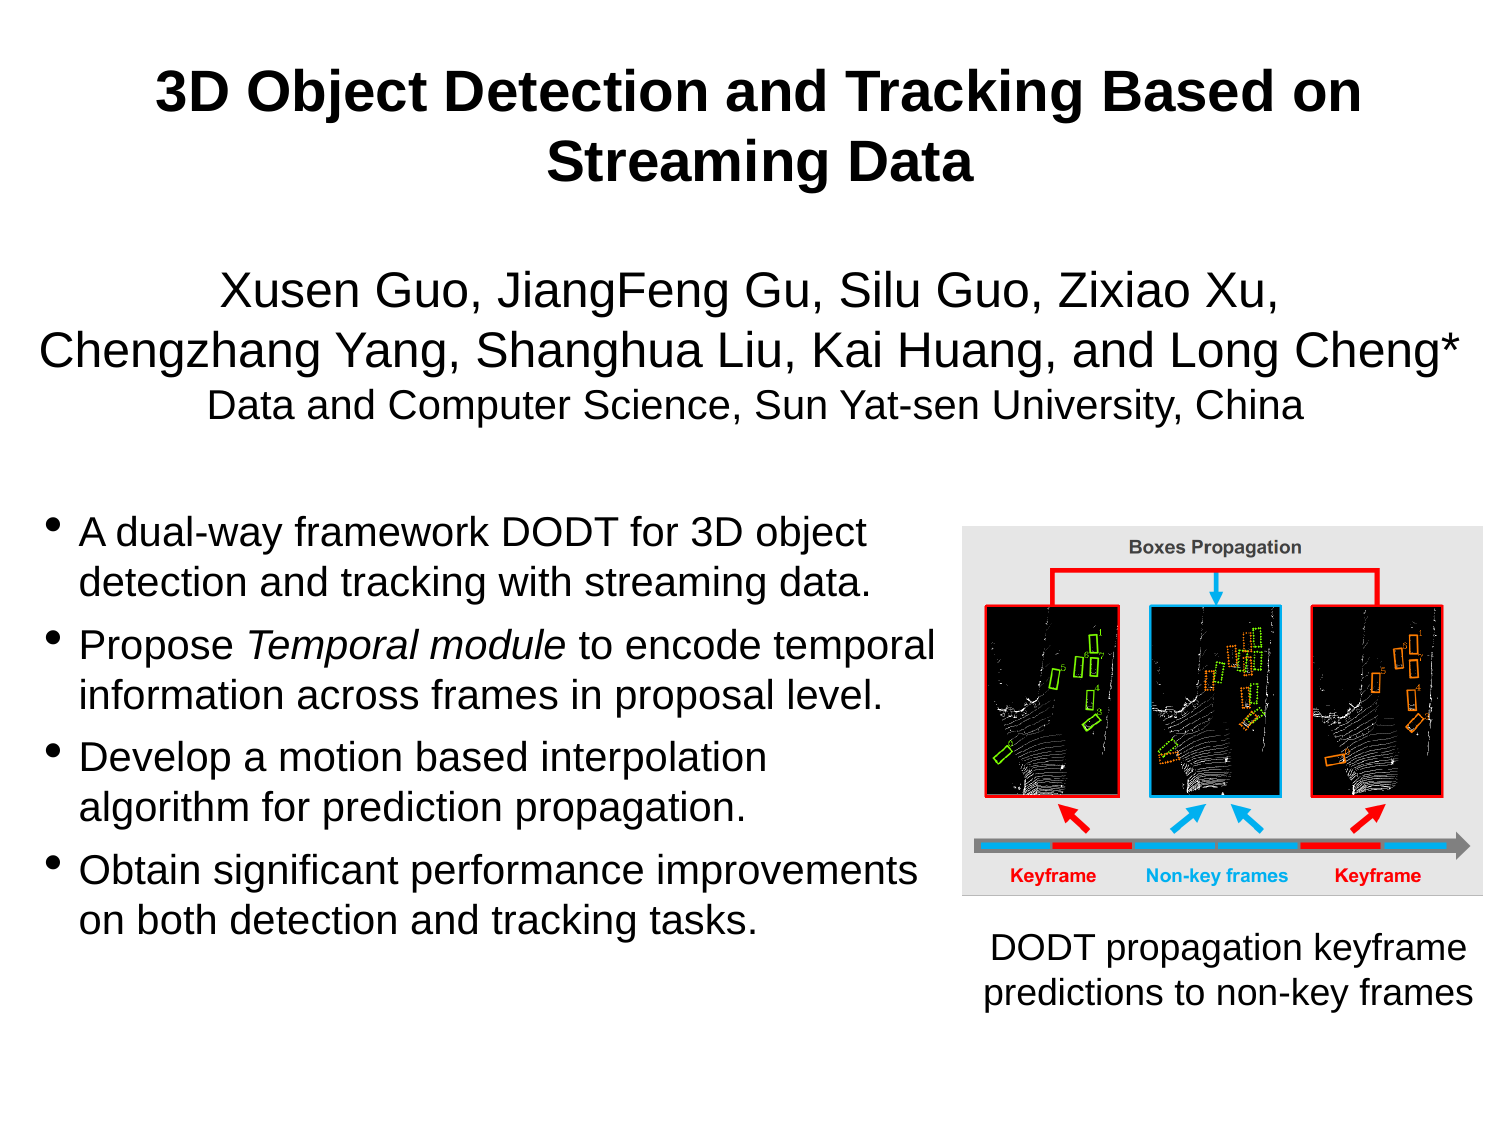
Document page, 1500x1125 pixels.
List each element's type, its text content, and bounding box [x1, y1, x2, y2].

text_box Xusen Guo, JiangFeng Gu, Silu Guo, Zixiao Xu, Chengzhang Yang, Shanghua Liu, Kai Huang, and Long Cheng* Data and Computer Science, Sun Yat-sen University, China [0, 217, 1500, 468]
picture [962, 526, 1483, 896]
text_box A dual-way framework DODT for 3D object detection and tracking with streaming data. Propose Temporal module to encode temporal information across frames in proposal level. Develop a motion based interpolation algorithm for prediction propagation. Obtain significant performance improvements on both detection and tracking tasks. [31, 497, 959, 1021]
text_box DODT propagation keyframe predictions to non-key frames [962, 915, 1495, 1021]
text_box 3D Object Detection and Tracking Based on Streaming Data [66, 37, 1454, 209]
